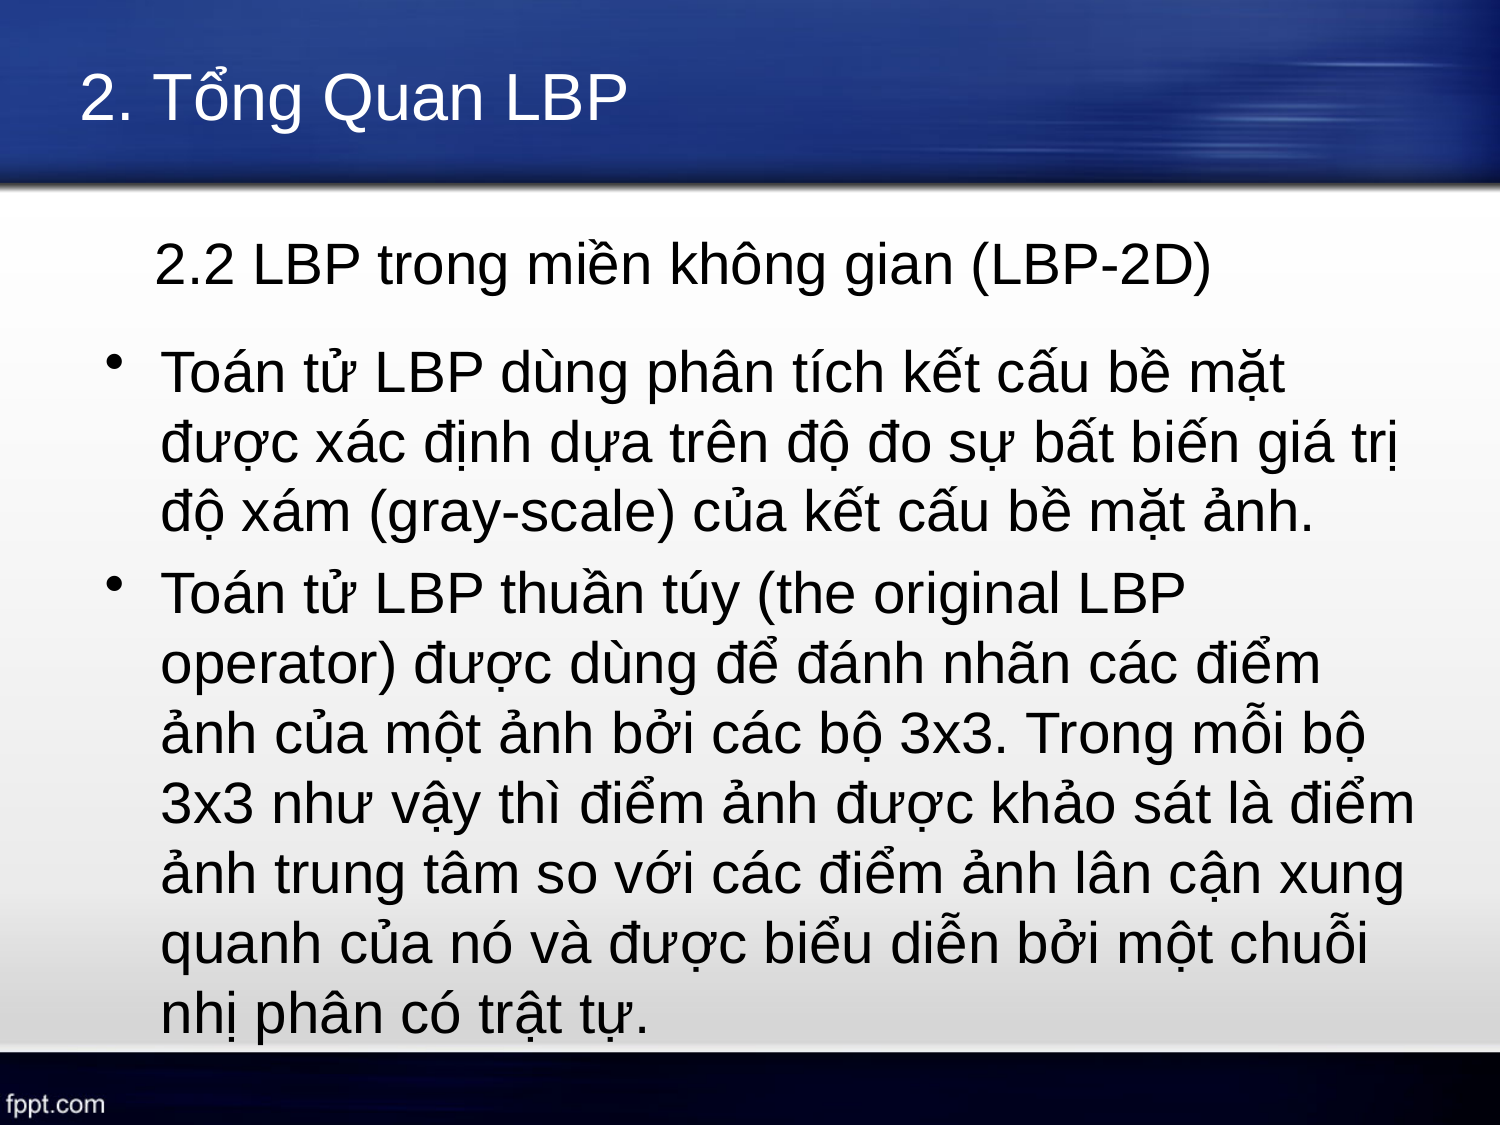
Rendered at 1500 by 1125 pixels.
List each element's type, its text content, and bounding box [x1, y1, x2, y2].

text_box Toán tử LBP dùng phân tích kết cấu bề mặt được xác định dựa trên độ đo sự bất biến giá trị độ xám (gray-scale) của kết cấu bề mặt ảnh. Toán tử LBP thuần túy (the original LBP operator) được dùng để đánh nhãn các điểm ảnh của một ảnh bởi các bộ 3x3. Trong mỗi bộ 3x3 như vậy thì điểm ảnh được khảo sát là điểm ảnh trung tâm so với các điểm ảnh lân cận xung quanh của nó và được biểu diễn bởi một chuỗi nhị phân có trật tự. [89, 326, 1440, 1035]
picture [0, 0, 1500, 1125]
list 2.2 LBP trong miền không gian (LBP-2D) [64, 184, 1415, 338]
title 2. Tổng Quan LBP [64, 19, 1415, 169]
